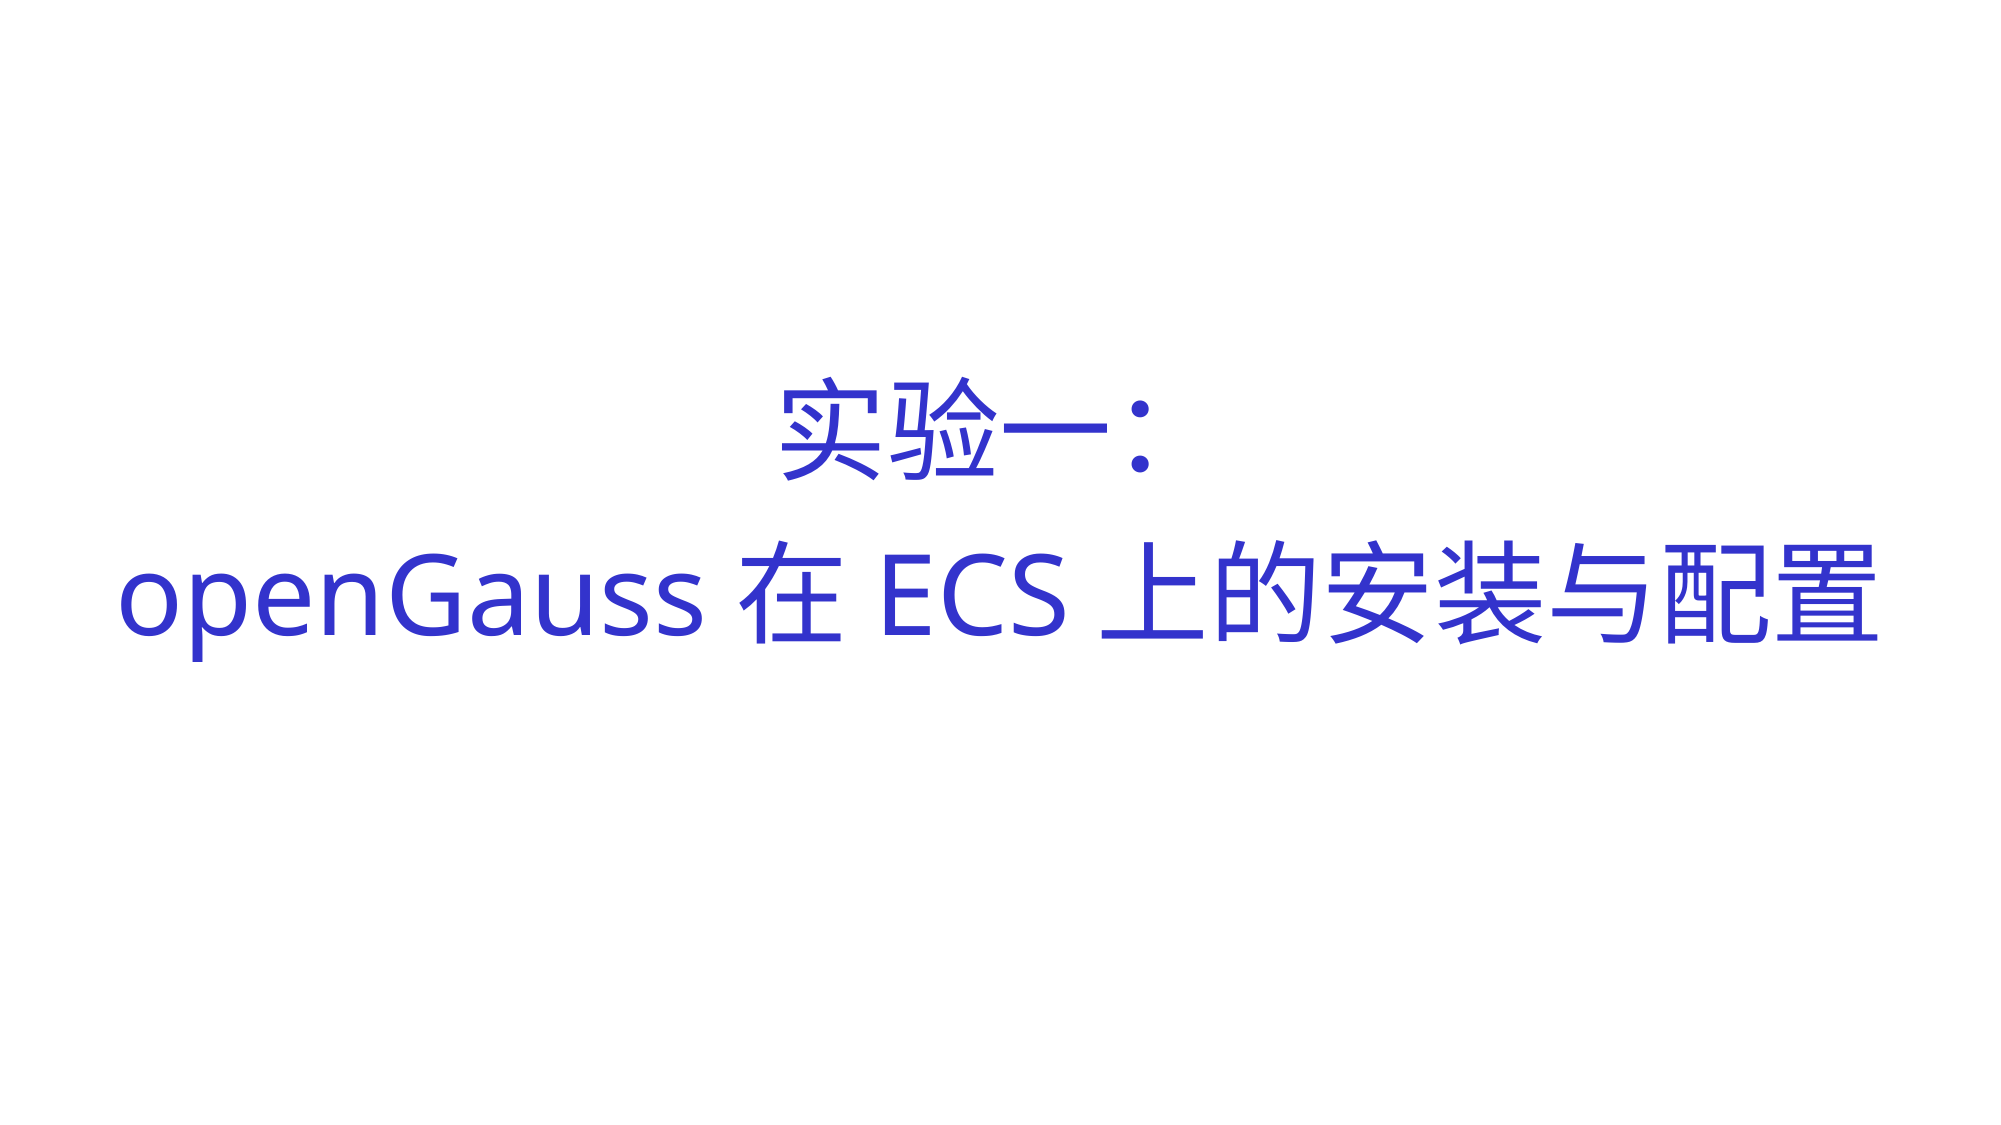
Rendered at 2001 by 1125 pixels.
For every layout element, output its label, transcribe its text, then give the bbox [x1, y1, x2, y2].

title 实验一： openGauss在ECS上的安装与配置 [0, 309, 2000, 682]
